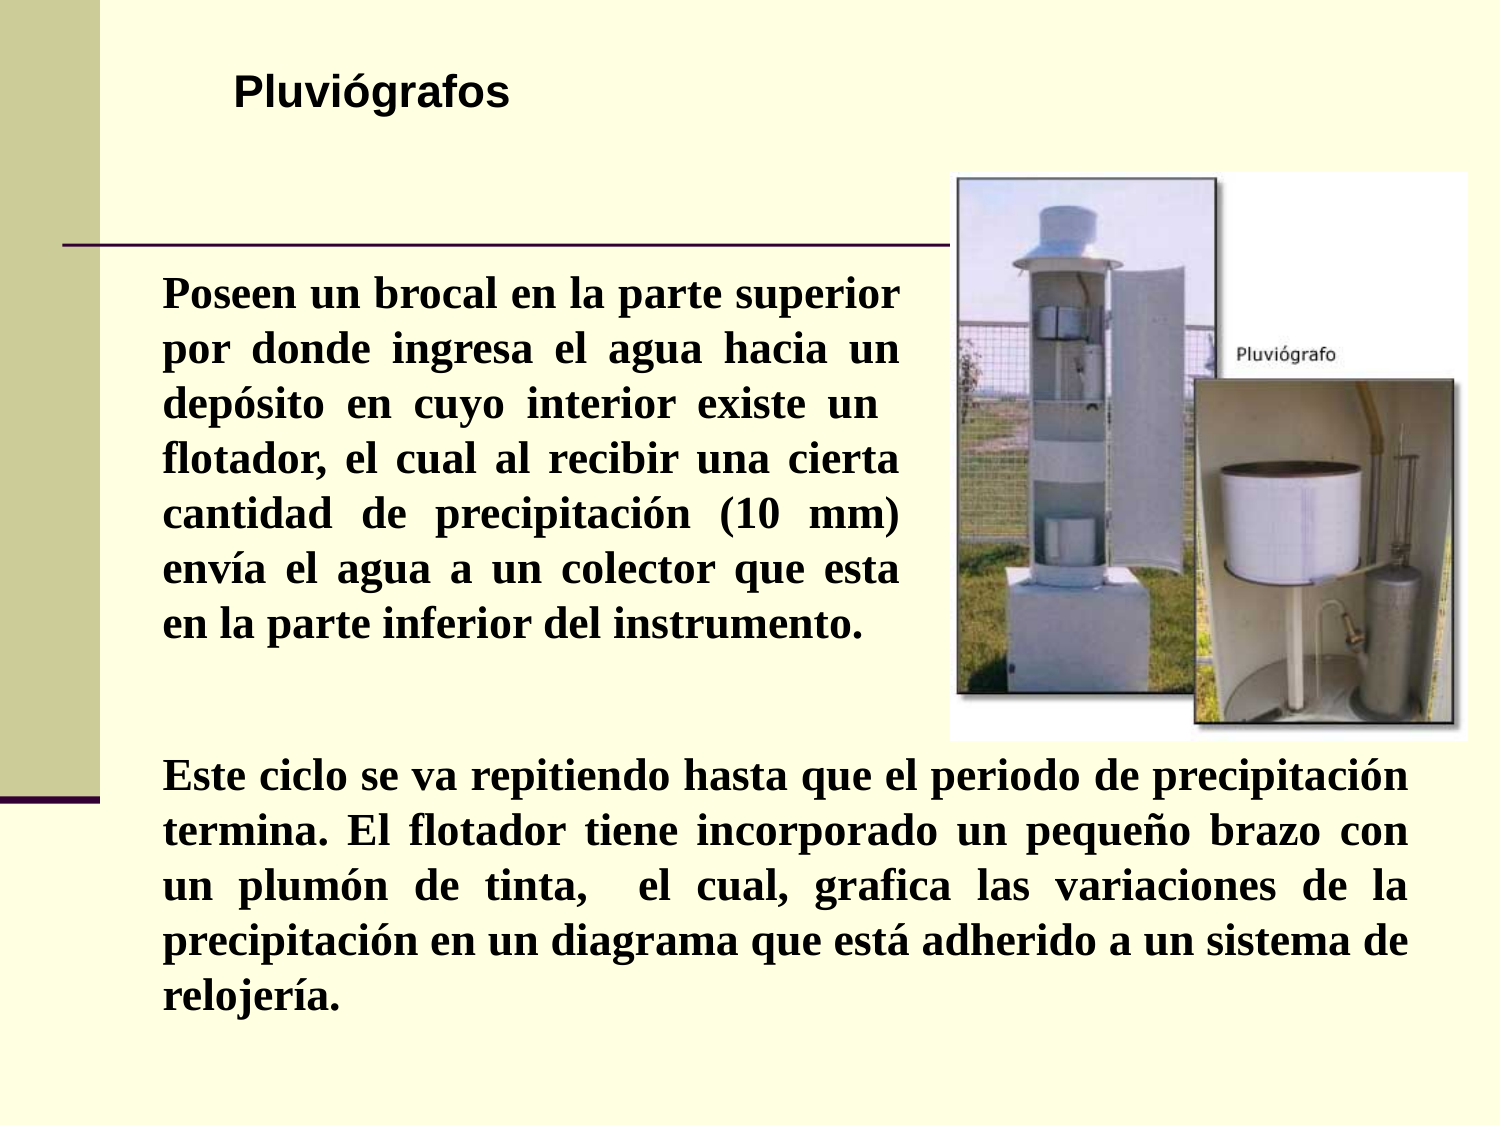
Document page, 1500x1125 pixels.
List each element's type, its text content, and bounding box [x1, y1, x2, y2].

picture [950, 172, 1468, 742]
text_box Este ciclo se va repitiendo hasta que el periodo de precipitación termina. El flotador tiene incorporado un pequeño brazo con un plumón de tinta, el cual, grafica las variaciones de la precipitación en un diagrama que está adherido a un sistema de relojería. [147, 737, 1425, 1028]
text_box Pluviógrafos [218, 54, 644, 125]
text_box Poseen un brocal en la parte superior por donde ingresa el agua hacia un depósito en cuyo interior existe un flotador, el cual al recibir una cierta cantidad de precipitación (10 mm) envía el agua a un colector que esta en la parte inferior del instrumento. [147, 255, 916, 656]
